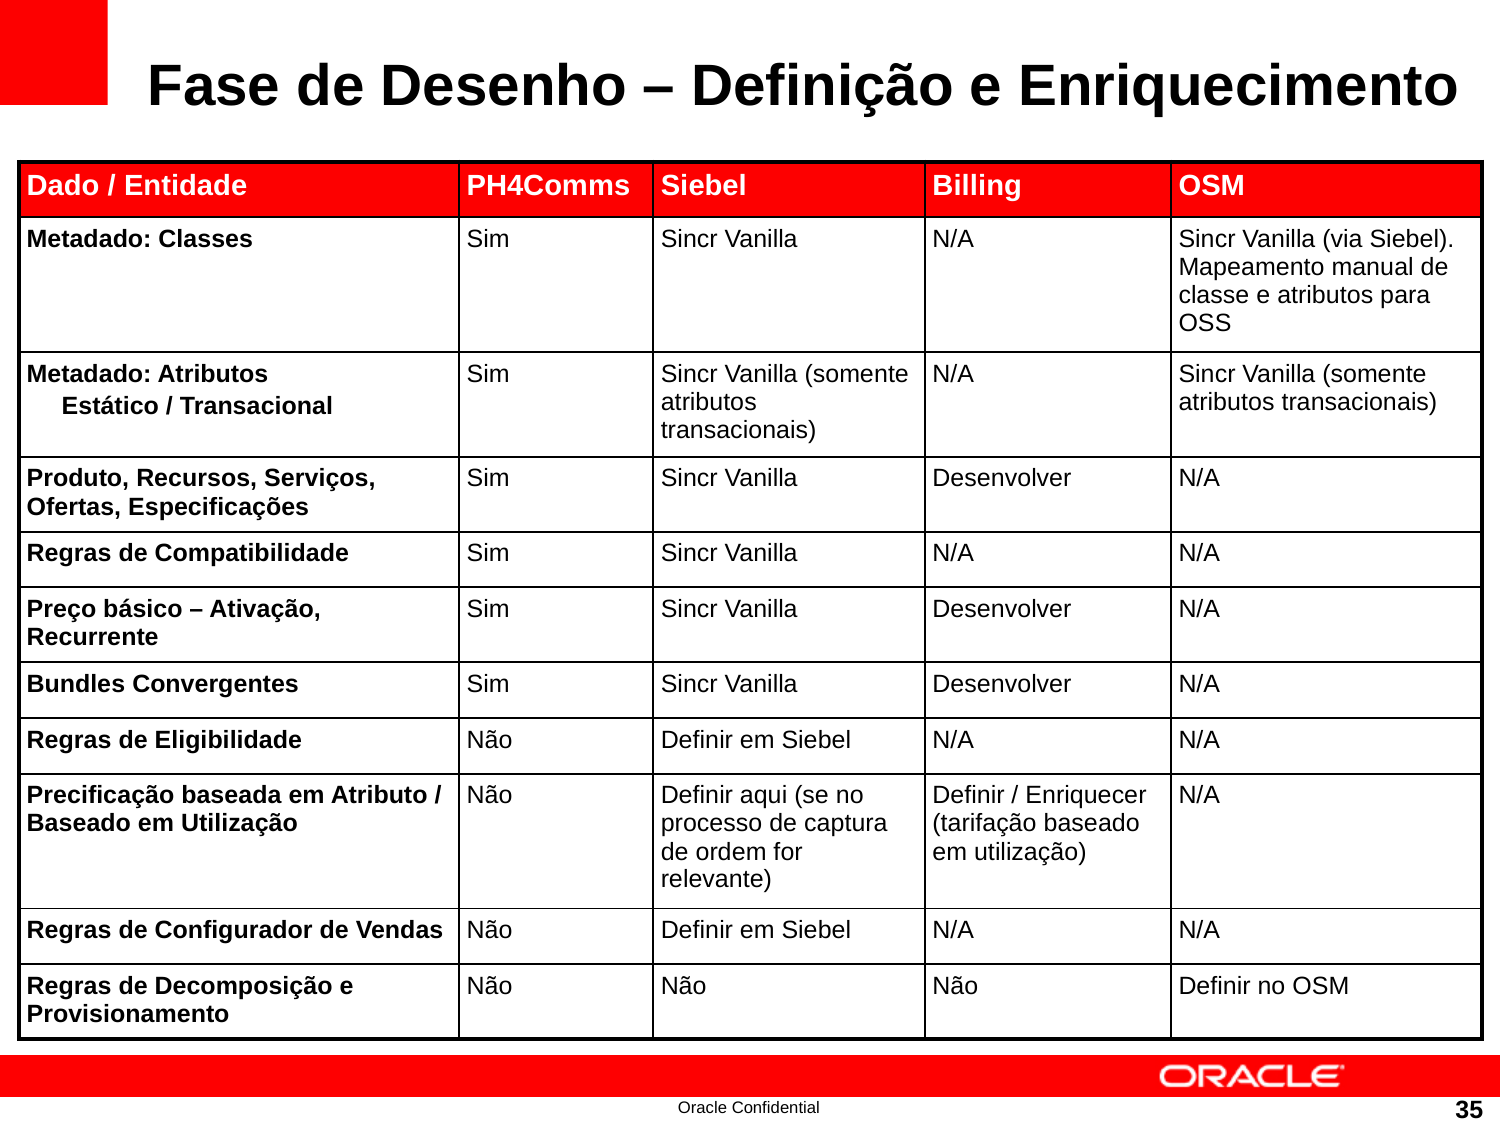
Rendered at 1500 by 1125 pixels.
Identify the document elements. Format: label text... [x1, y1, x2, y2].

table_cell N/A [926, 218, 1170, 351]
table_cell Sim [460, 663, 652, 717]
table_cell Sim [460, 588, 652, 661]
table_header Dado / Entidade [21, 164, 458, 216]
table_cell N/A [1172, 909, 1480, 963]
table_cell Sincr Vanilla [654, 663, 924, 717]
table_cell Produto, Recursos, Serviços, Ofertas, Especificações [21, 458, 458, 531]
table_cell Sim [460, 458, 652, 531]
table_cell Não [654, 965, 924, 1037]
table_cell Sincr Vanilla [654, 218, 924, 351]
table_cell N/A [1172, 663, 1480, 717]
table_cell Sincr Vanilla (somente atributos transacionais) [1172, 353, 1480, 456]
table_cell Sim [460, 533, 652, 586]
table_cell Regras de Compatibilidade [21, 533, 458, 586]
table_cell Bundles Convergentes [21, 663, 458, 717]
text_box Fase de Desenho – Definição e Enriquecimento [132, 39, 1475, 125]
table_cell Não [926, 965, 1170, 1037]
text_box 35 [1435, 1086, 1500, 1125]
table_cell Não [460, 719, 652, 773]
table_cell Regras de Decomposição e Provisionamento [21, 965, 458, 1037]
table_cell Definir em Siebel [654, 719, 924, 773]
table_cell N/A [1172, 588, 1480, 661]
table_cell Definir / Enriquecer (tarifação baseado em utilização) [926, 775, 1170, 908]
table_cell Regras de Eligibilidade [21, 719, 458, 773]
table_cell Metadado: Classes [21, 218, 458, 351]
table_cell N/A [1172, 719, 1480, 773]
table_cell Preço básico – Ativação, Recurrente [21, 588, 458, 661]
table_cell N/A [926, 353, 1170, 456]
table_cell Sincr Vanilla (via Siebel). Mapeamento manual de classe e atributos para OSS [1172, 218, 1480, 351]
table_cell N/A [1172, 775, 1480, 908]
table_cell Não [460, 775, 652, 908]
table_cell N/A [926, 533, 1170, 586]
table_cell Não [460, 909, 652, 963]
table_header Siebel [654, 164, 924, 216]
table_cell N/A [926, 719, 1170, 773]
table_header Billing [926, 164, 1170, 216]
table_cell Sincr Vanilla [654, 588, 924, 661]
table_cell Desenvolver [926, 663, 1170, 717]
table_cell Definir no OSM [1172, 965, 1480, 1037]
table_cell Desenvolver [926, 588, 1170, 661]
table_cell N/A [926, 909, 1170, 963]
table_cell N/A [1172, 458, 1480, 531]
table_cell Sim [460, 353, 652, 456]
table_cell Sim [460, 218, 652, 351]
table_cell Sincr Vanilla [654, 458, 924, 531]
table_header OSM [1172, 164, 1480, 216]
table_header PH4Comms [460, 164, 652, 216]
table_cell Regras de Configurador de Vendas [21, 909, 458, 963]
table_cell Precificação baseada em Atributo / Baseado em Utilização [21, 775, 458, 908]
table_cell Sincr Vanilla [654, 533, 924, 586]
table_cell Sincr Vanilla (somente atributos transacionais) [654, 353, 924, 456]
table_cell N/A [1172, 533, 1480, 586]
table_cell Desenvolver [926, 458, 1170, 531]
table_cell Metadado: Atributos Estático / Transacional [21, 353, 458, 456]
table_cell Não [460, 965, 652, 1037]
table_cell Definir aqui (se no processo de captura de ordem for relevante) [654, 775, 924, 908]
table_cell Definir em Siebel [654, 909, 924, 963]
